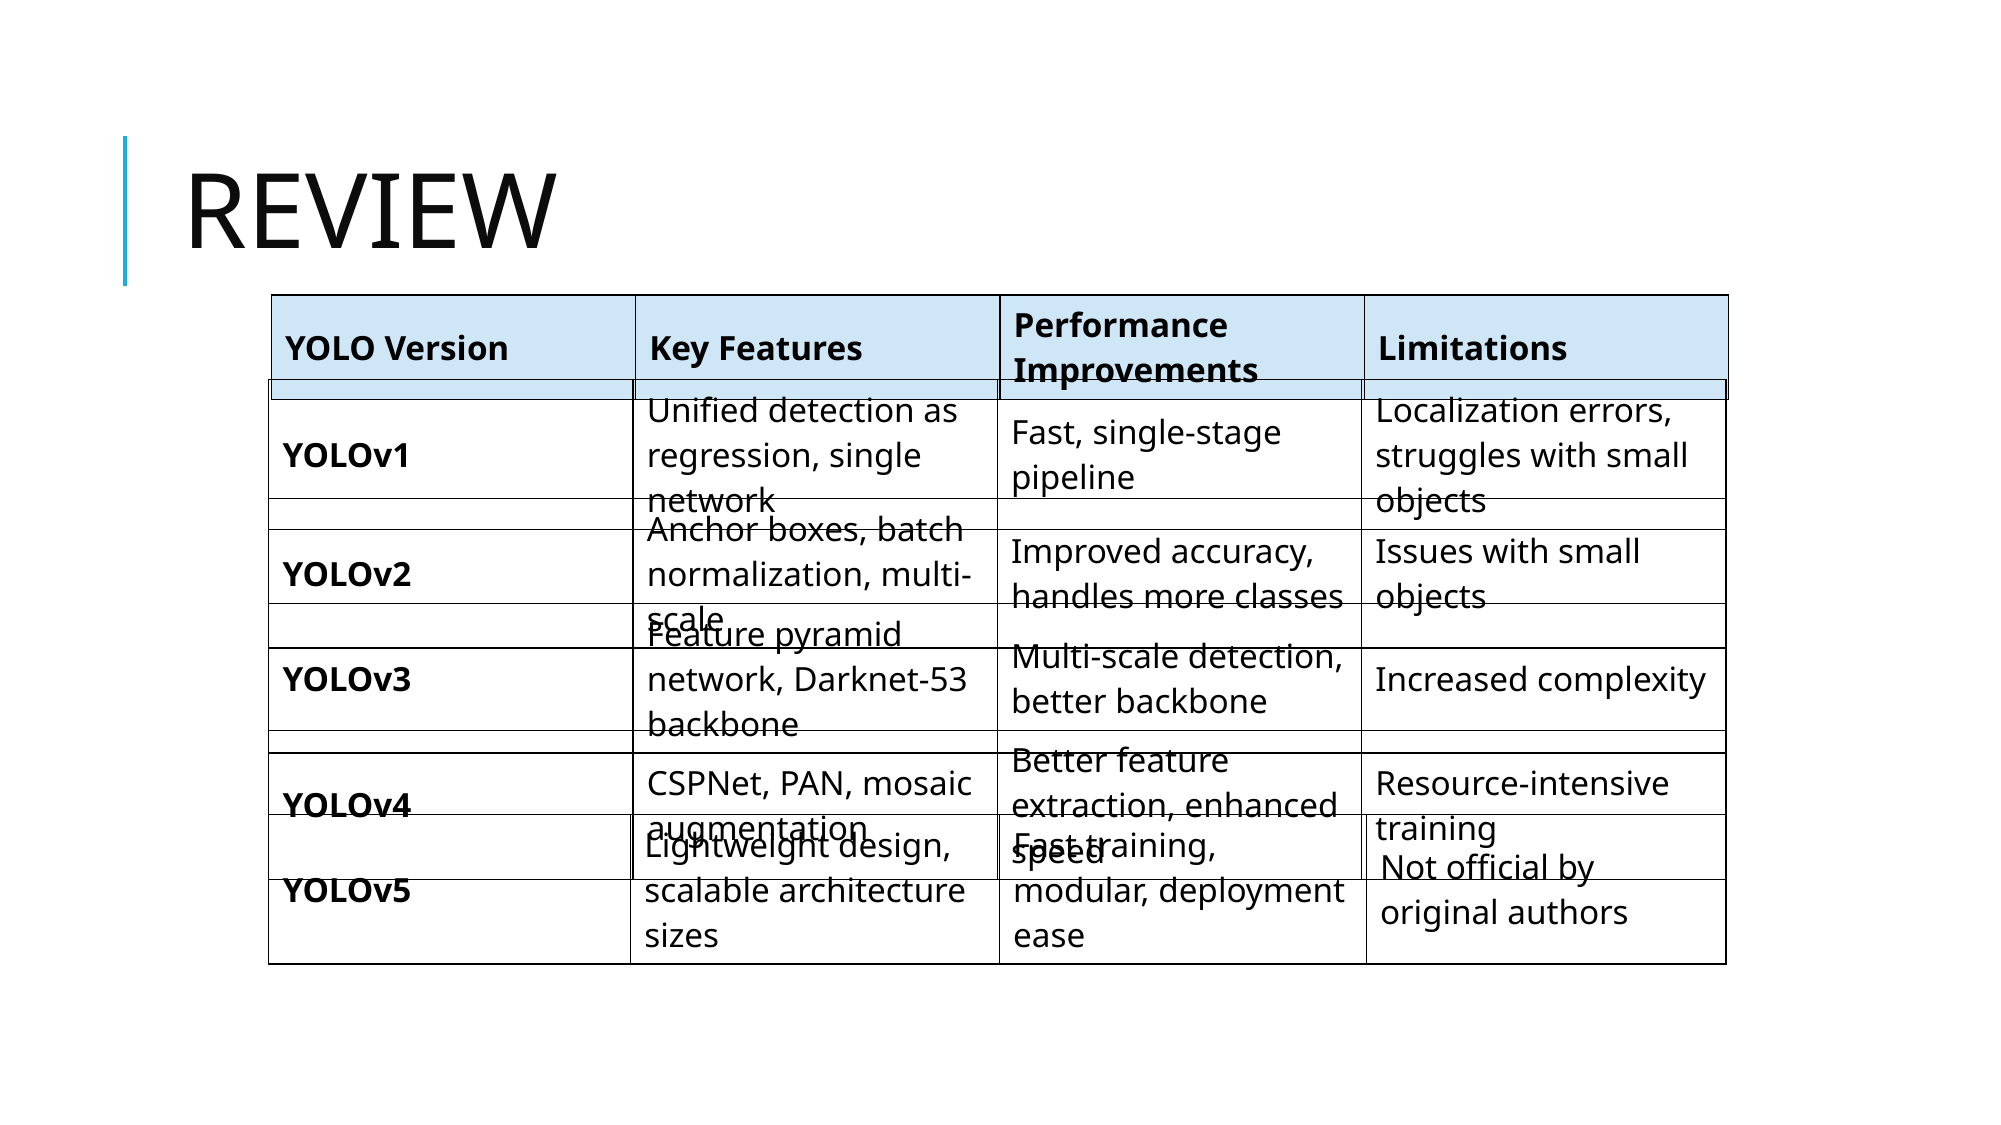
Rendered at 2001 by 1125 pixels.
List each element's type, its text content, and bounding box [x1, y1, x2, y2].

table_header Unified detection as regression, single network [634, 380, 997, 498]
table_header Better feature extraction, enhanced speed [998, 731, 1361, 814]
table_header Fast, single-stage pipeline [998, 380, 1361, 498]
table_header Lightweight design, scalable architecture sizes [631, 815, 999, 963]
table_header YOLO Version [272, 296, 635, 379]
table_header Anchor boxes, batch normalization, multi-scale [634, 499, 997, 603]
table_header Performance Improvements [1001, 296, 1364, 379]
table_header Localization errors, struggles with small objects [1362, 380, 1725, 498]
table_header YOLOv1 [269, 380, 632, 498]
table_header Increased complexity [1362, 604, 1725, 730]
table_header YOLOv3 [269, 604, 632, 730]
table_header Limitations [1365, 296, 1728, 399]
table_header CSPNet, PAN, mosaic augmentation [634, 731, 997, 814]
table_header YOLOv5 [269, 815, 630, 963]
table_header Key Features [636, 296, 999, 379]
table_header YOLOv2 [269, 499, 632, 603]
title REVIEW [168, 96, 1763, 342]
table_header YOLOv4 [269, 731, 632, 814]
table_header Not official by original authors [1367, 815, 1725, 963]
table_header Multi-scale detection, better backbone [998, 604, 1361, 730]
table_header Resource-intensive training [1362, 731, 1725, 814]
table_header Improved accuracy, handles more classes [998, 499, 1361, 603]
table_header Feature pyramid network, Darknet-53 backbone [634, 604, 997, 730]
table_header Issues with small objects [1362, 499, 1725, 603]
table_header Fast training, modular, deployment ease [1000, 815, 1366, 963]
